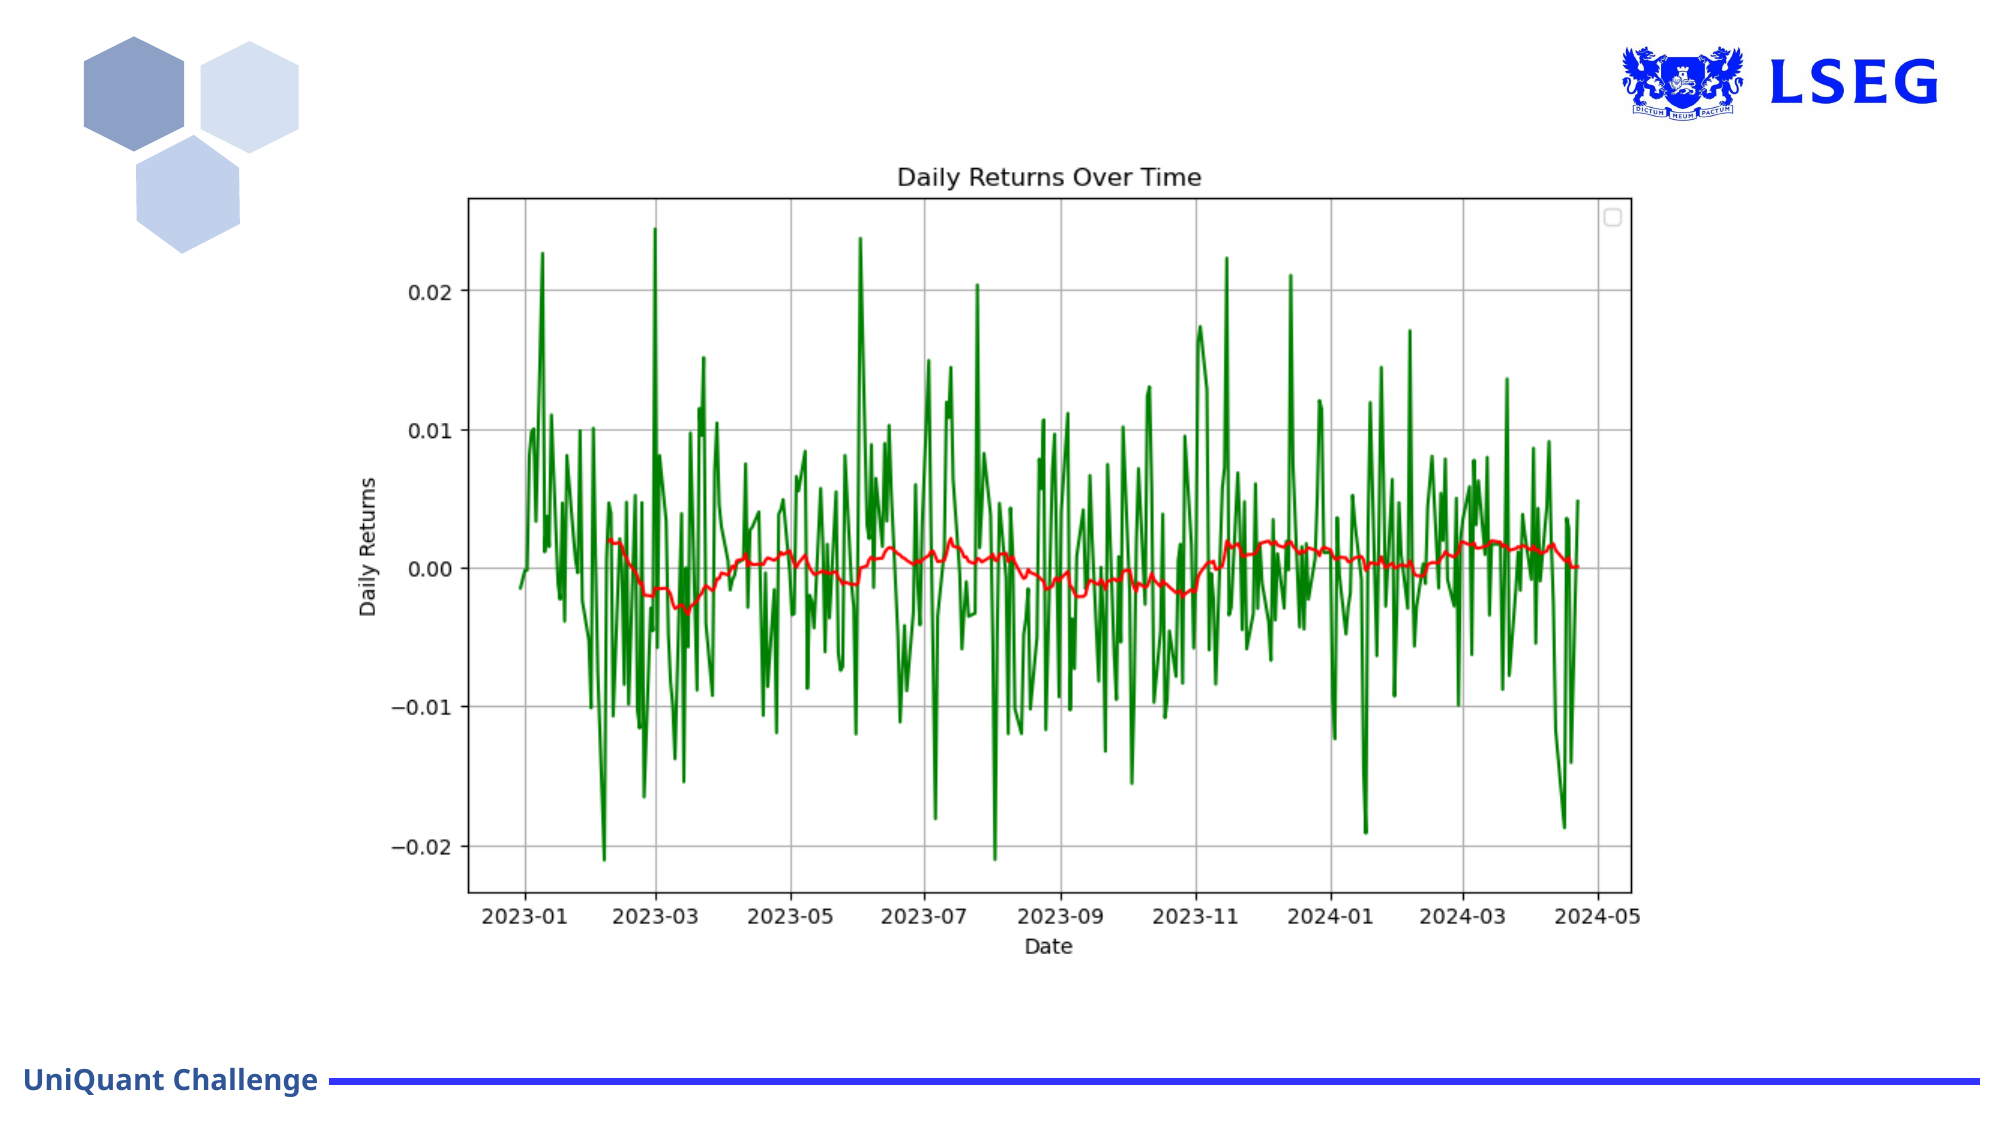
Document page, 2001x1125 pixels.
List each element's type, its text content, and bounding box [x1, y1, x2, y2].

picture [345, 3, 1985, 972]
text_box UniQuant Challenge [7, 1054, 334, 1104]
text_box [83, 36, 300, 245]
text_box [334, 1077, 1981, 1086]
